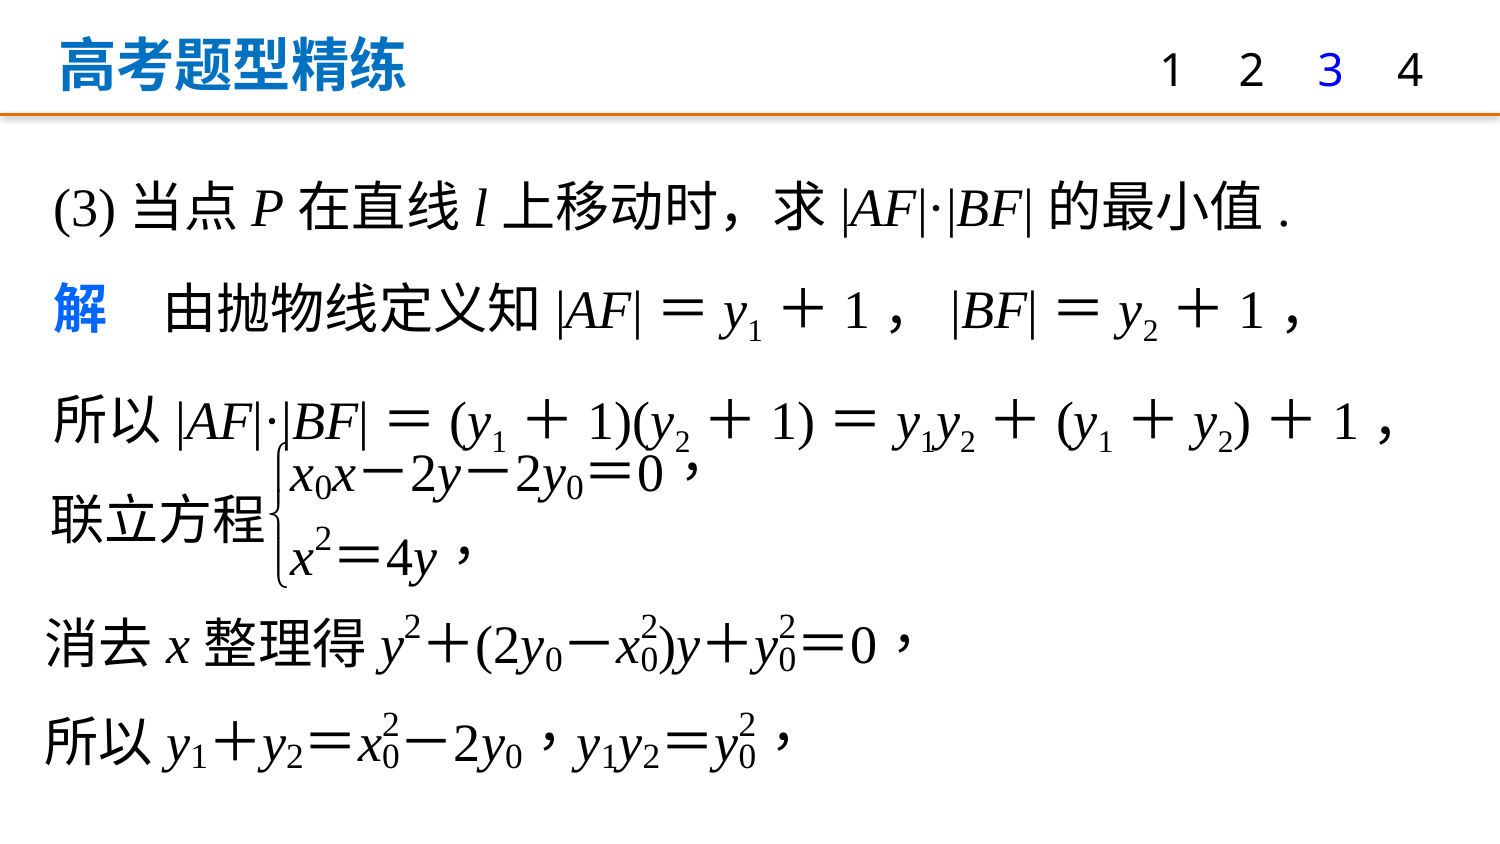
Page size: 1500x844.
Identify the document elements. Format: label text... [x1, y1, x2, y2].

text_box 1 [1137, 36, 1208, 106]
text_box 高考题型精练 [43, 20, 423, 105]
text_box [44, 608, 1292, 705]
text_box 2 [1216, 36, 1287, 106]
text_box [50, 427, 1333, 656]
text_box 3 [1296, 36, 1366, 106]
text_box 4 [1375, 36, 1445, 106]
text_box (3)当点P在直线l上移动时，求|AF|·|BF|的最小值. 解 由抛物线定义知|AF|＝y1＋1，|BF|＝y2＋1， 所以|AF|·|BF|＝(y1＋1)(y2＋1)＝y1y2＋(y1＋y2)＋1， [39, 132, 1498, 467]
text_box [44, 706, 1292, 838]
